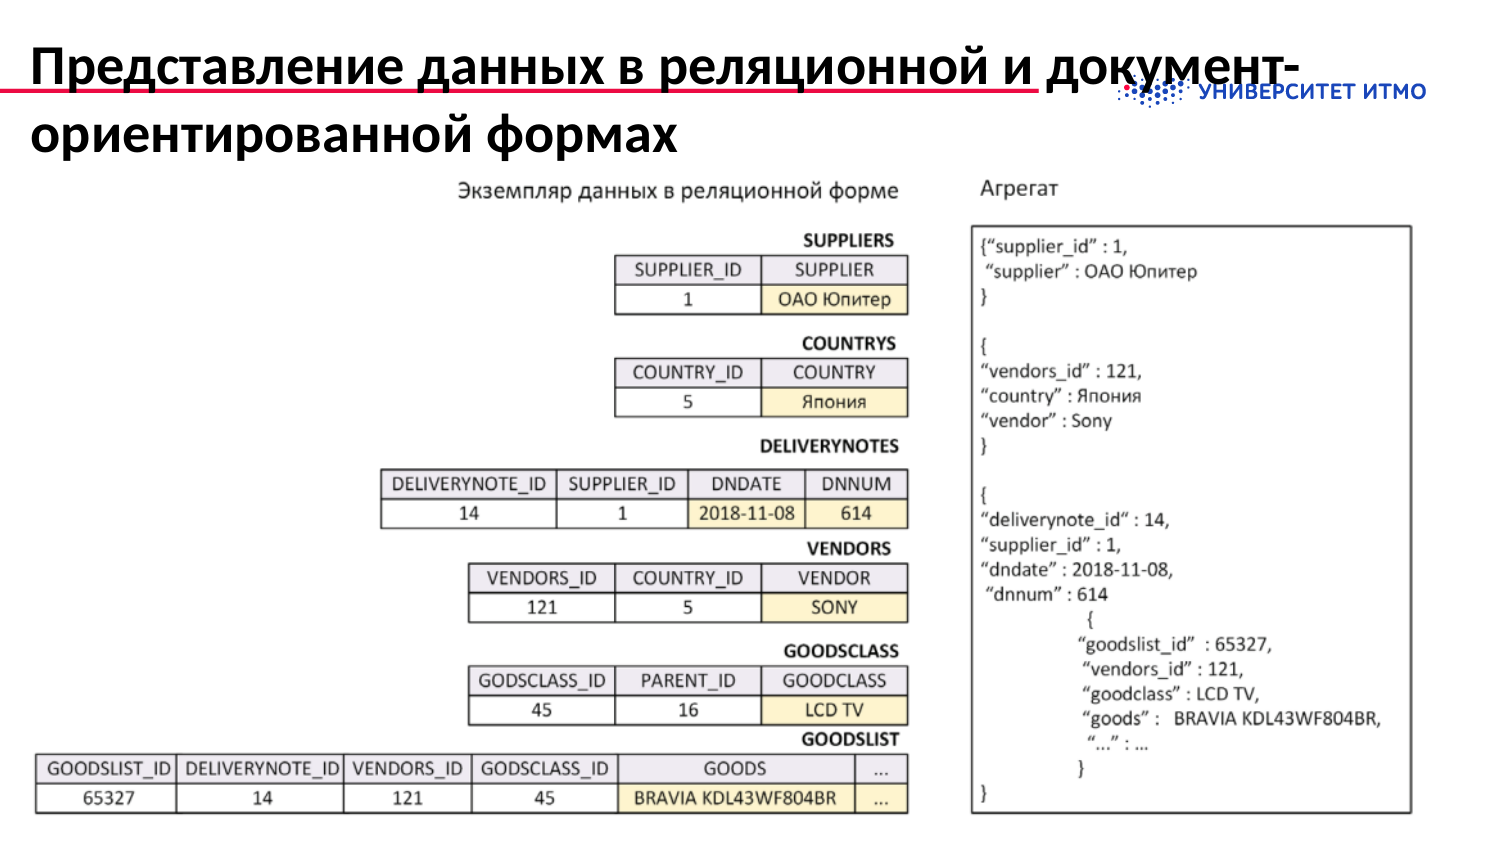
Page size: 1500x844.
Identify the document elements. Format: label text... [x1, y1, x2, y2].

picture [0, 0, 1500, 844]
title Представление данных в реляционной и документ-ориентированной формах [15, 0, 1500, 203]
